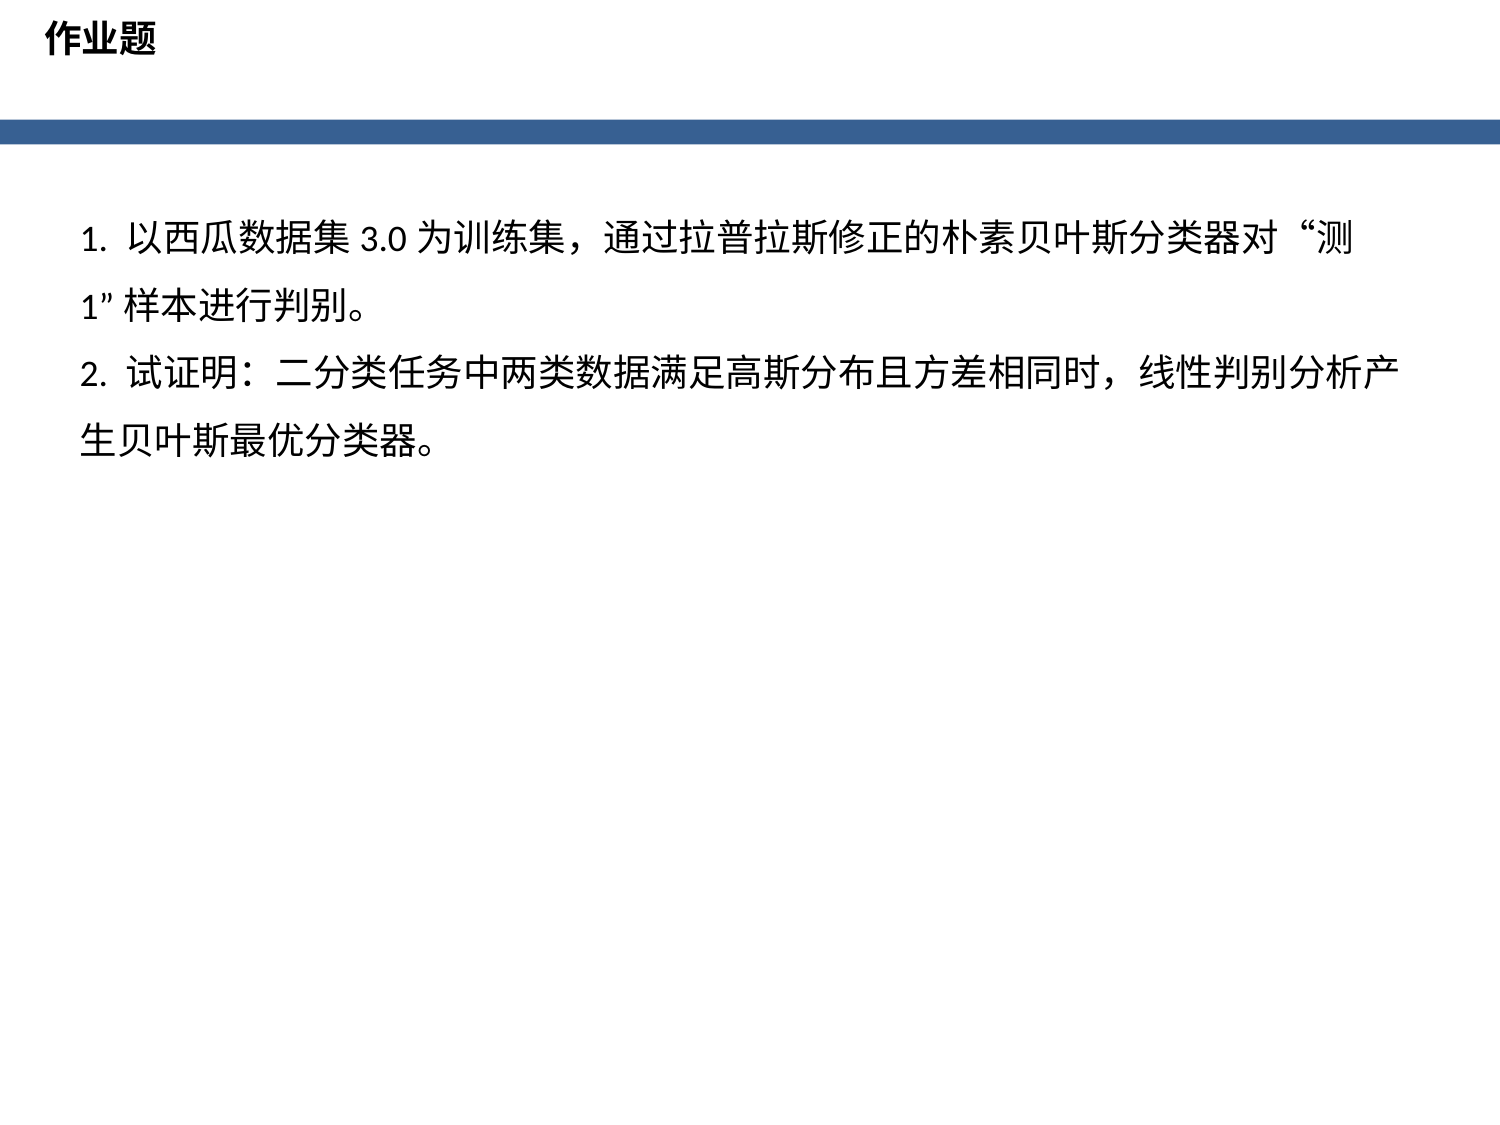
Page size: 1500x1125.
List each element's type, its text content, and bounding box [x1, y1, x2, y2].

subtitle 1. 以西瓜数据集3.0为训练集，通过拉普拉斯修正的朴素贝叶斯分类器对“测1”样本进行判别。 2. 试证明：二分类任务中两类数据满足高斯分布且方差相同时，线性判别分析产生贝叶斯最优分类器。 [64, 184, 1436, 1047]
title 作业题 [29, 7, 1305, 91]
